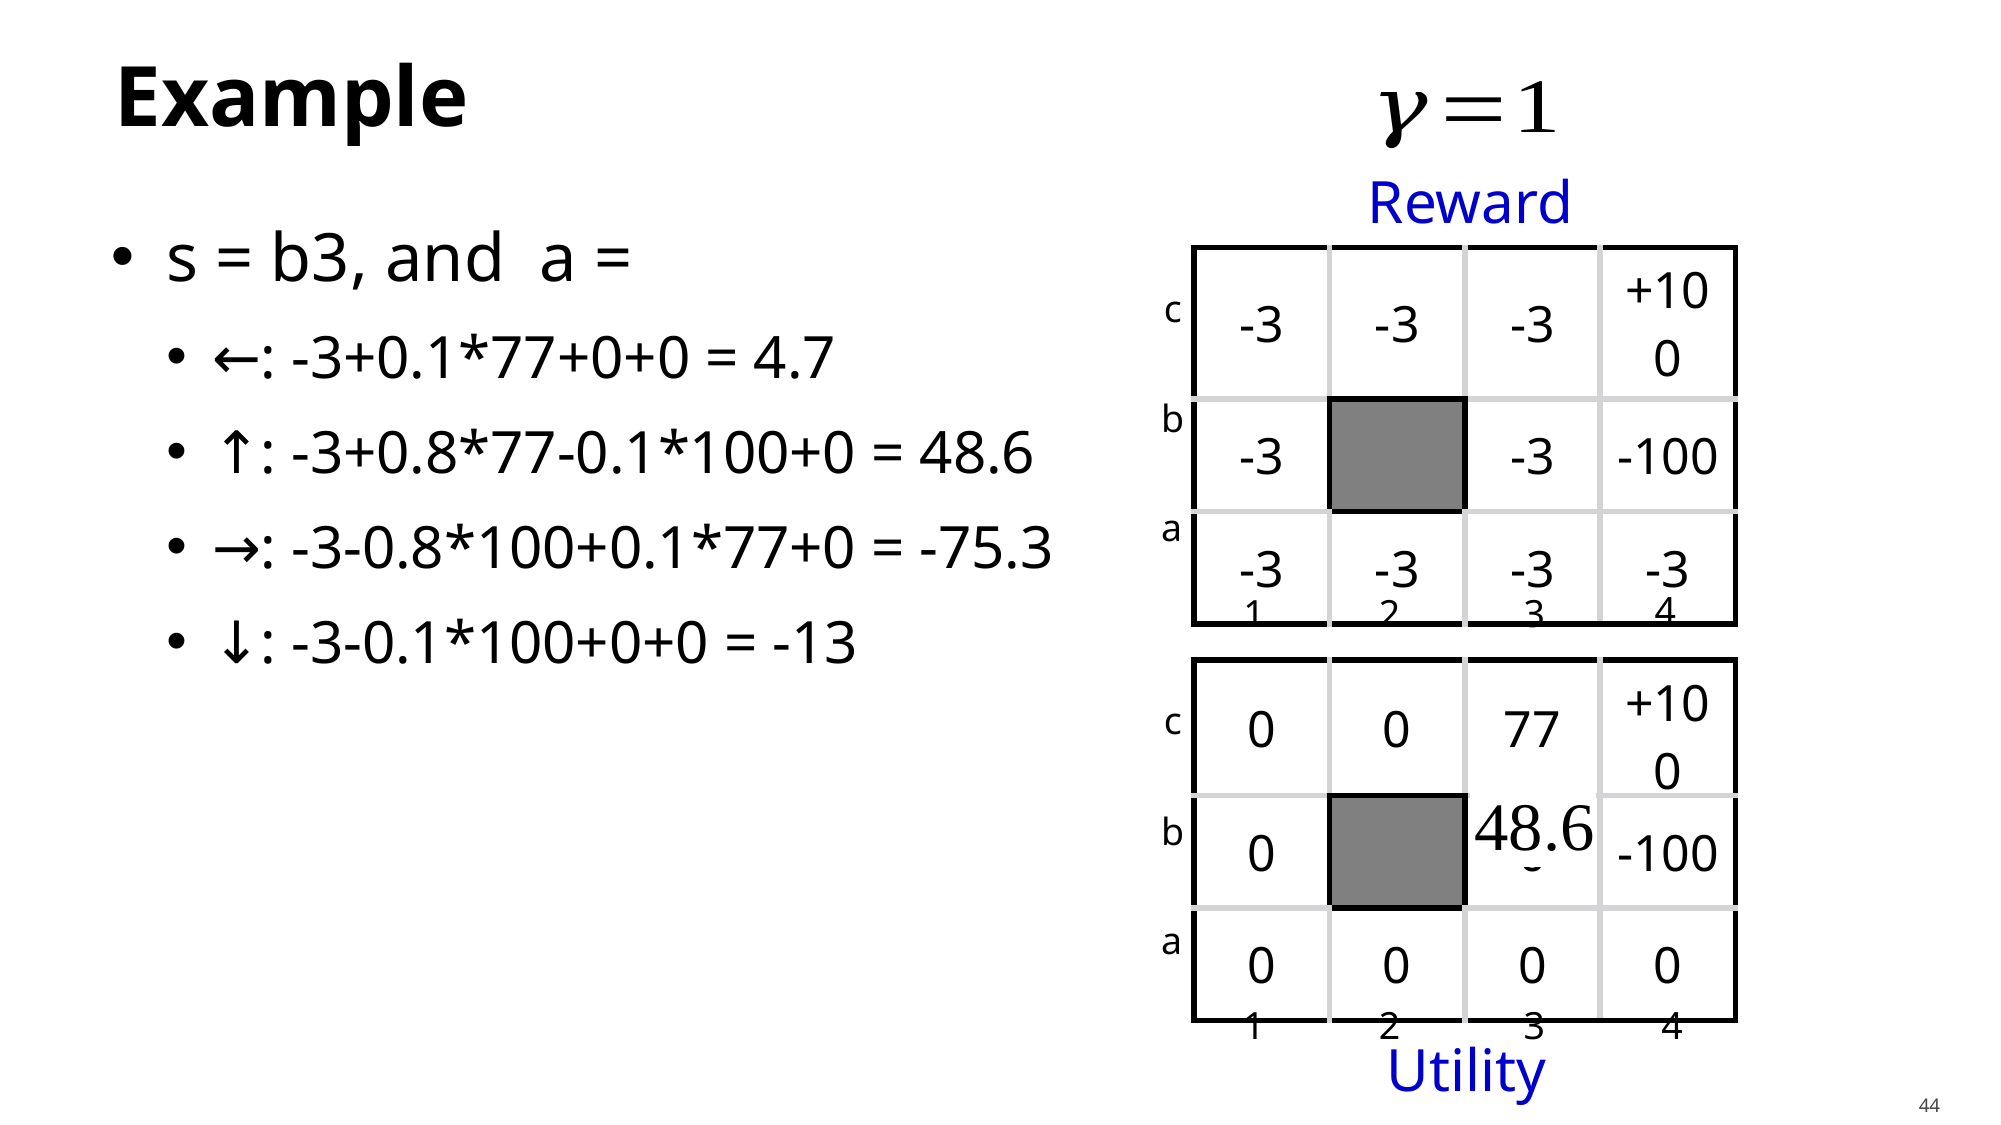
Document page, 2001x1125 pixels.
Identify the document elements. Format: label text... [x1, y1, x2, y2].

text_box 3 [1508, 994, 1560, 1025]
table_header -3 [1197, 250, 1327, 396]
table_cell -3 [1603, 514, 1733, 621]
text_box c [1149, 689, 1197, 750]
text_box b [1146, 387, 1199, 448]
table_cell 0 [1332, 911, 1462, 1018]
table_cell -3 [1332, 514, 1462, 621]
text_box 2 [1364, 582, 1416, 642]
text_box 1 [1228, 994, 1280, 1055]
table_cell -3 [1468, 402, 1597, 509]
table_cell [1332, 798, 1462, 905]
table_cell -100 [1603, 402, 1733, 509]
text_box 3 [1508, 582, 1560, 642]
text_box b [1146, 800, 1199, 861]
table_header -3 [1332, 250, 1462, 396]
text_box 4 [1646, 994, 1698, 1055]
title Example [99, 12, 1900, 175]
table_header +100 [1603, 250, 1733, 396]
text_box a [1146, 909, 1197, 970]
table_cell 0 [1197, 798, 1327, 905]
table_cell 0 [1603, 911, 1733, 1018]
slide_number 44 [1794, 1080, 1955, 1125]
table_header -3 [1468, 250, 1597, 396]
text_box a [1146, 496, 1197, 557]
table_cell -3 [1197, 402, 1327, 509]
table_cell -100 [1603, 798, 1733, 905]
table_cell 0 [1197, 911, 1327, 1018]
table_header 77 [1468, 663, 1597, 793]
text_box 2 [1364, 994, 1416, 1055]
text_box Utility [1372, 1025, 1561, 1110]
table_cell -3 [1197, 514, 1327, 621]
table_cell -3 [1468, 514, 1597, 621]
text_box Reward [1353, 157, 1588, 243]
table_cell [1332, 402, 1462, 509]
table_cell 0 [1468, 798, 1597, 905]
text_box 4 [1639, 580, 1691, 640]
table_cell 0 [1468, 911, 1597, 1018]
table_header +100 [1603, 663, 1733, 793]
text_box 1 [1228, 582, 1280, 642]
text_box c [1149, 277, 1197, 337]
table_header 0 [1197, 663, 1327, 793]
table_header 0 [1332, 663, 1462, 793]
